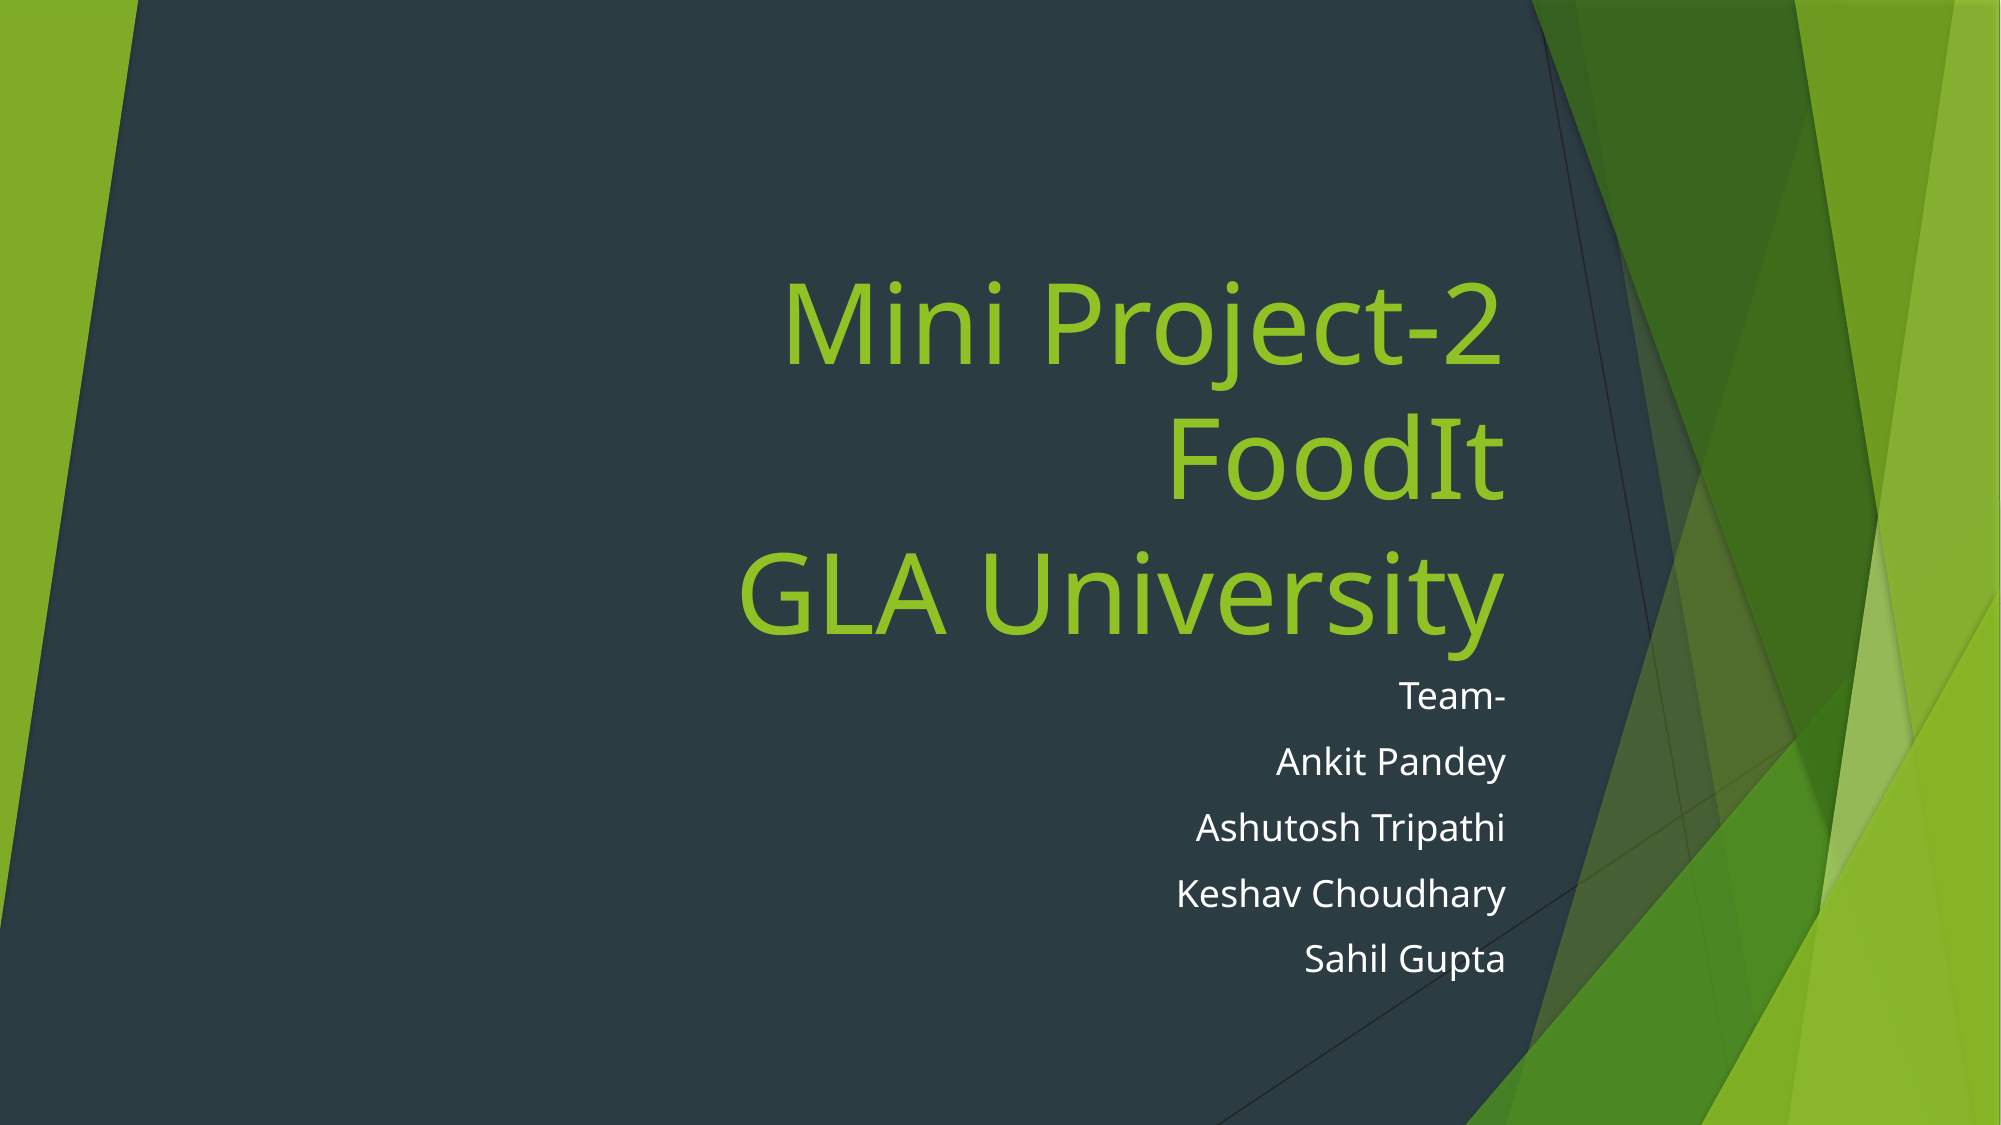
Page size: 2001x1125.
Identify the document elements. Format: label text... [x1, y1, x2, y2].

subtitle Team- Ankit Pandey Ashutosh Tripathi Keshav Choudhary Sahil Gupta [247, 664, 1522, 1007]
title Mini Project-2 FoodIt GLA University [247, 394, 1522, 664]
